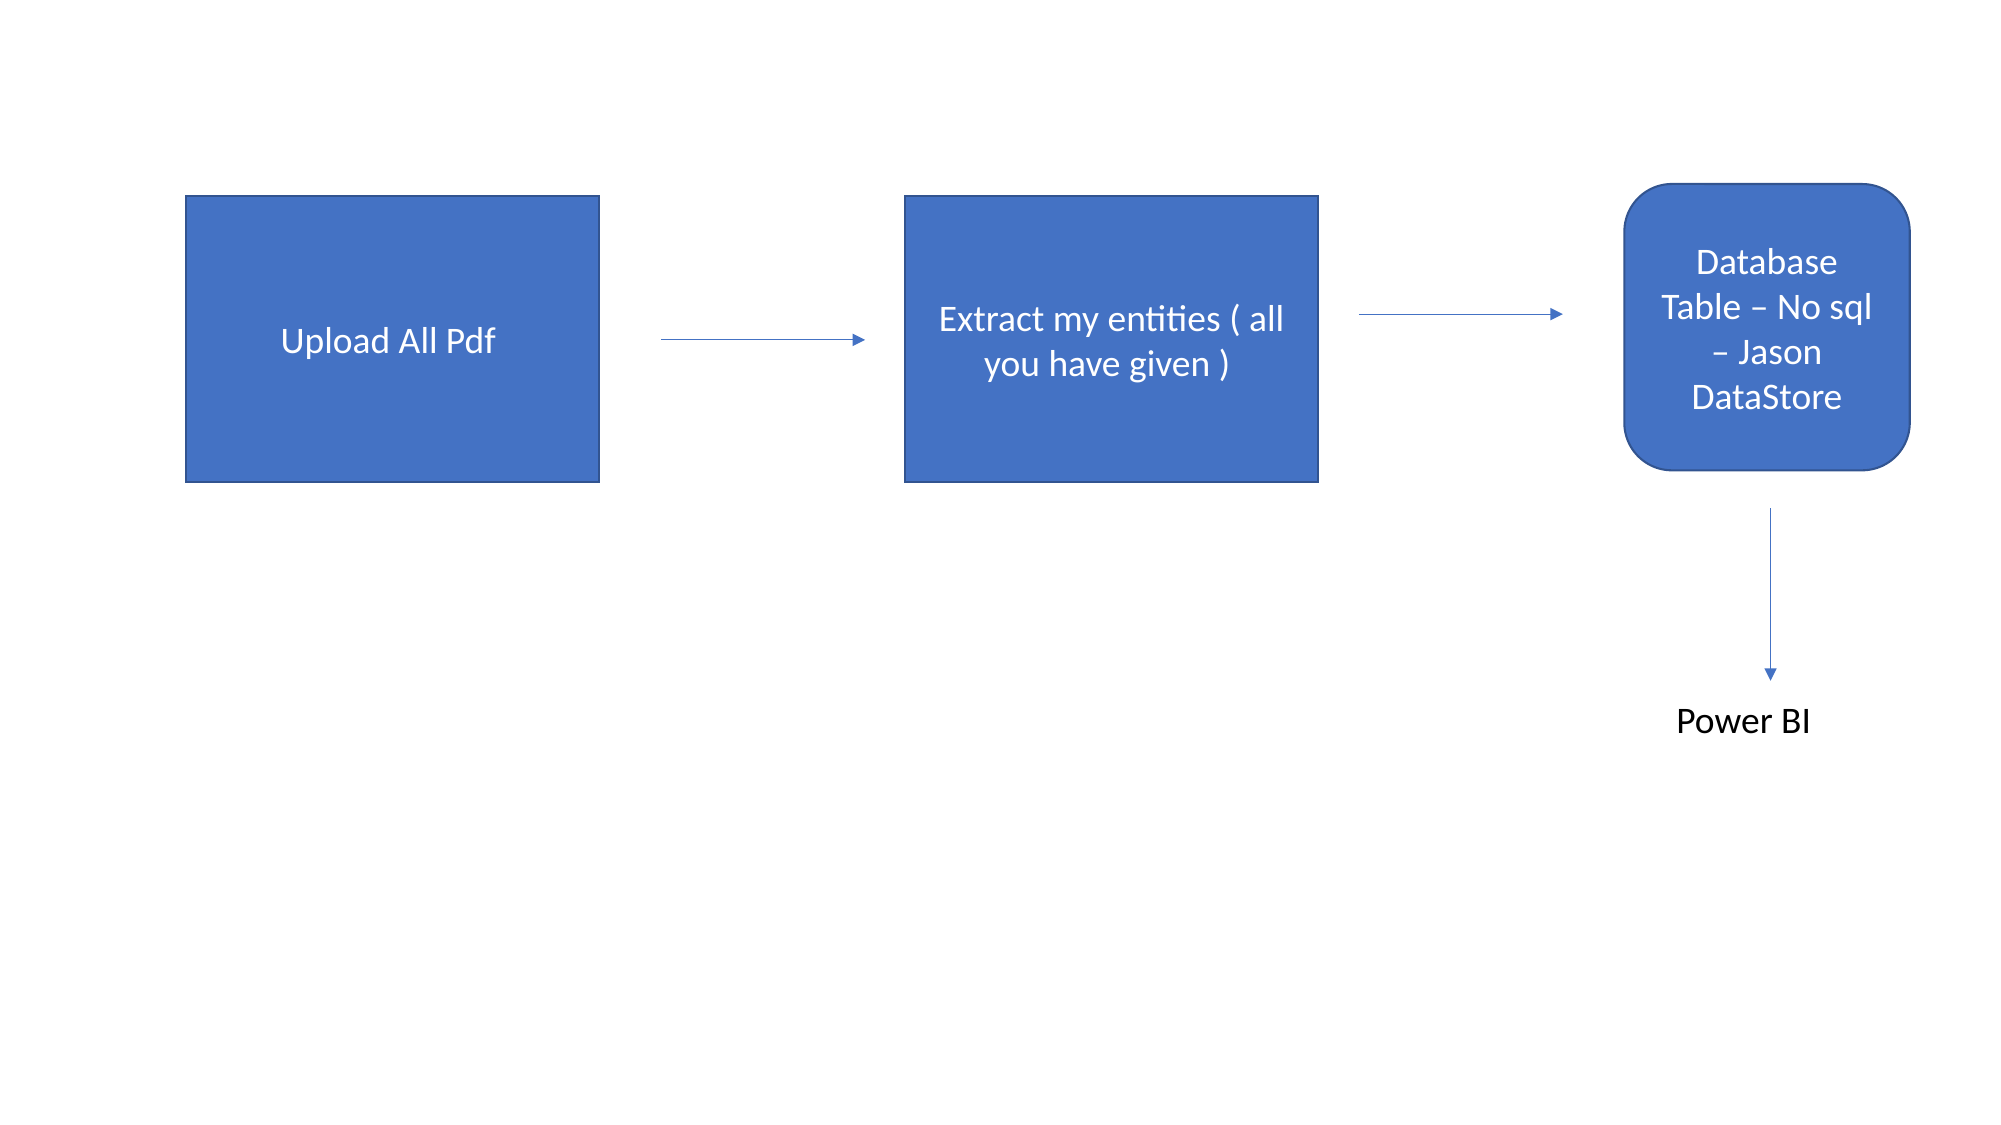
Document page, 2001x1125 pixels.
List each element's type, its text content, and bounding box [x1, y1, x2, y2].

text_box Extract my entities ( all you have given ) [904, 195, 1319, 483]
text_box Power BI [1661, 688, 1947, 749]
text_box Upload All Pdf [185, 195, 600, 483]
text_box Database Table – No sql – Jason DataStore [1623, 182, 1911, 472]
